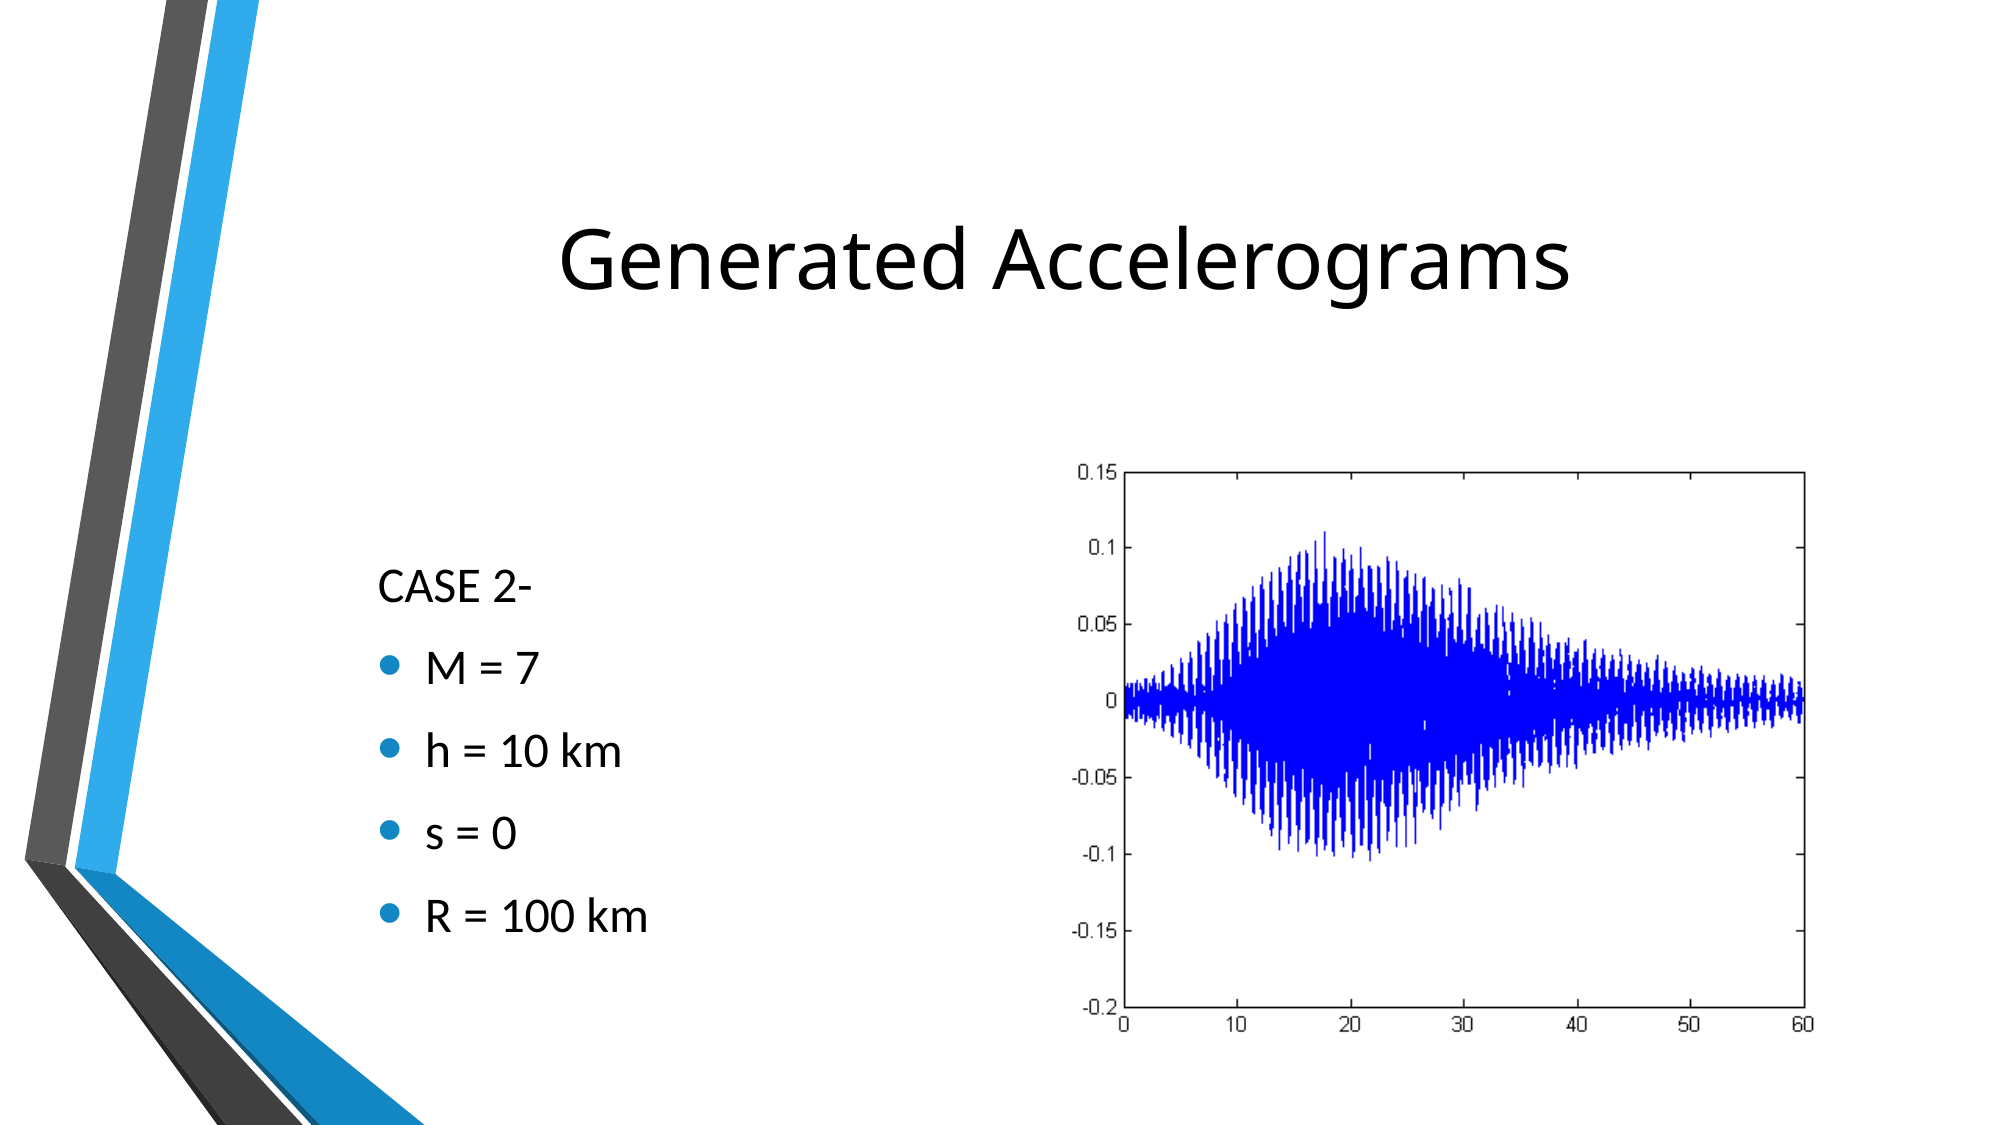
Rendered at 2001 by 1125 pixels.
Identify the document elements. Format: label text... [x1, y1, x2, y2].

picture [1010, 422, 1888, 1079]
title Generated Accelerograms [243, 112, 1887, 400]
list CASE 2- M = 7 h = 10 km s = 0 R = 100 km [362, 422, 1010, 1073]
